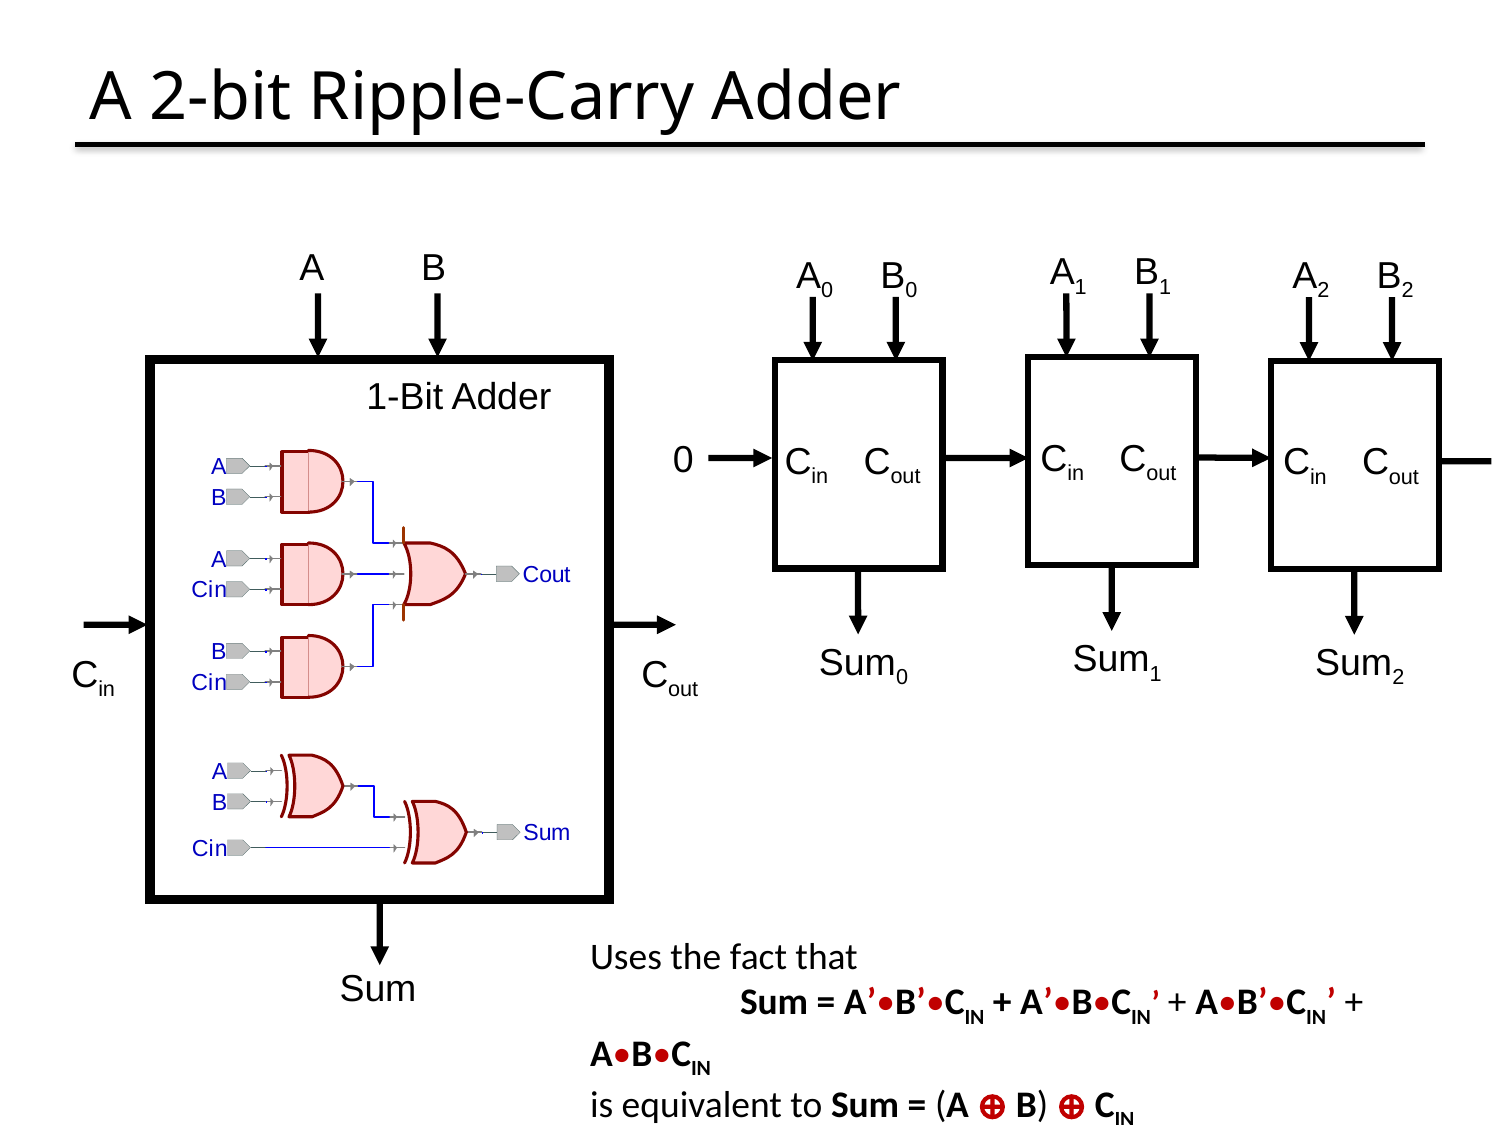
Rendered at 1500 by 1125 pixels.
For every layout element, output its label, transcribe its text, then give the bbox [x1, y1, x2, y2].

text_box [373, 901, 386, 964]
picture [190, 420, 573, 729]
text_box Cout [638, 646, 702, 702]
text_box Sum [336, 964, 420, 1014]
text_box A [296, 243, 328, 293]
text_box Cin [68, 646, 119, 702]
text_box B [417, 243, 450, 293]
title A 2-bit Ripple-Carry Adder [75, 45, 1425, 145]
text_box [431, 293, 444, 358]
text_box [149, 359, 609, 900]
text_box 1-Bit Adder [363, 372, 555, 419]
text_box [669, 243, 1492, 685]
text_box [311, 293, 325, 358]
text_box Uses the fact that Sum = A’•B’•CIN + A’•B•CIN’ + A•B’•CIN’ + A•B•CIN is equivalent to Sum = (A ⊕ B) ⊕ CIN [575, 924, 1452, 1096]
picture [191, 751, 572, 867]
text_box [83, 618, 148, 631]
